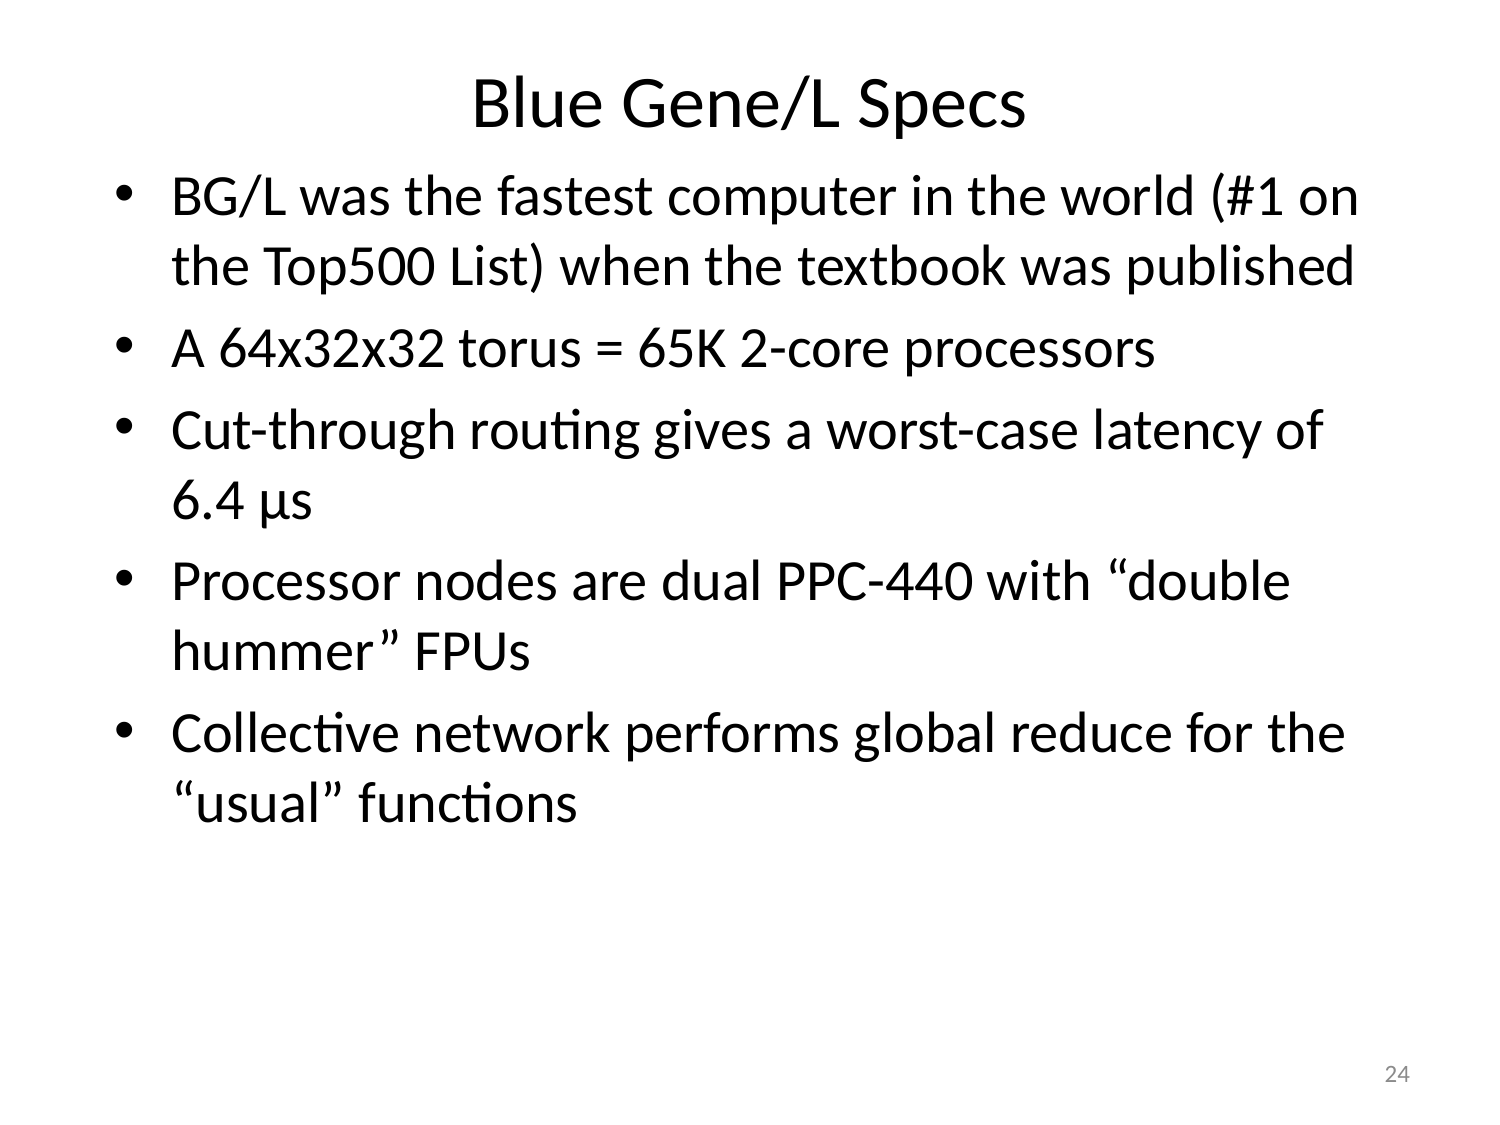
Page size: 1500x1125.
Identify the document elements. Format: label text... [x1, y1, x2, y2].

title Blue Gene/L Specs [74, 44, 1426, 151]
slide_number 24 [1074, 1042, 1425, 1103]
list BG/L was the fastest computer in the world (#1 on the Top500 List) when the textbook was published A 64x32x32 torus = 65K 2-core processors Cut-through routing gives a worst-case latency of 6.4 µs Processor nodes are dual PPC-440 with “double hummer” FPUs Collective network performs global reduce for the “usual” functions [99, 149, 1413, 876]
